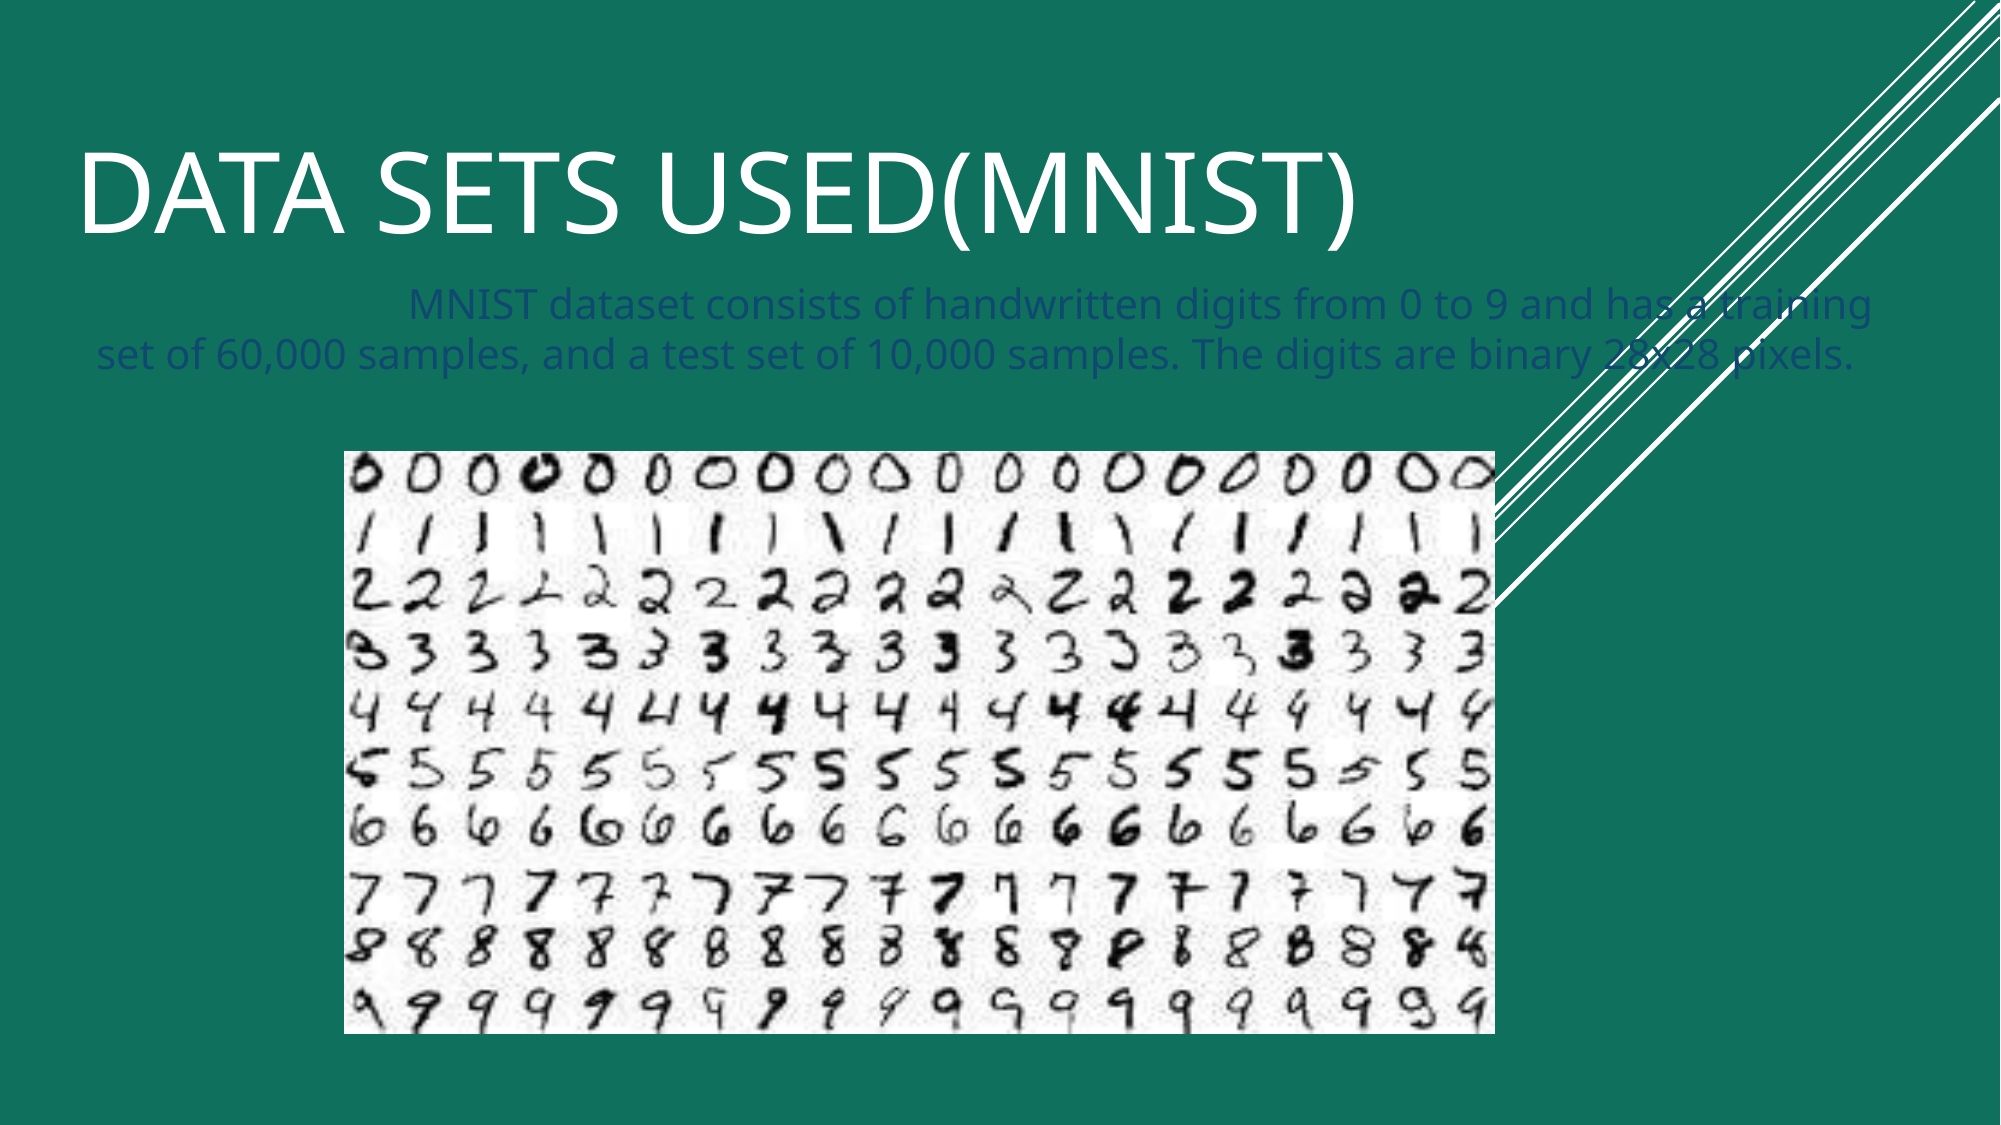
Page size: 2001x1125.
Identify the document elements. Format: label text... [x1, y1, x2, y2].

picture [343, 450, 1495, 1035]
title DATA SETS USED(MNIST) [59, 0, 1650, 264]
subtitle MNIST dataset consists of handwritten digits from 0 to 9 and has a training set of 60,000 samples, and a test set of 10,000 samples. The digits are binary 28x28 pixels. [81, 269, 1950, 1053]
